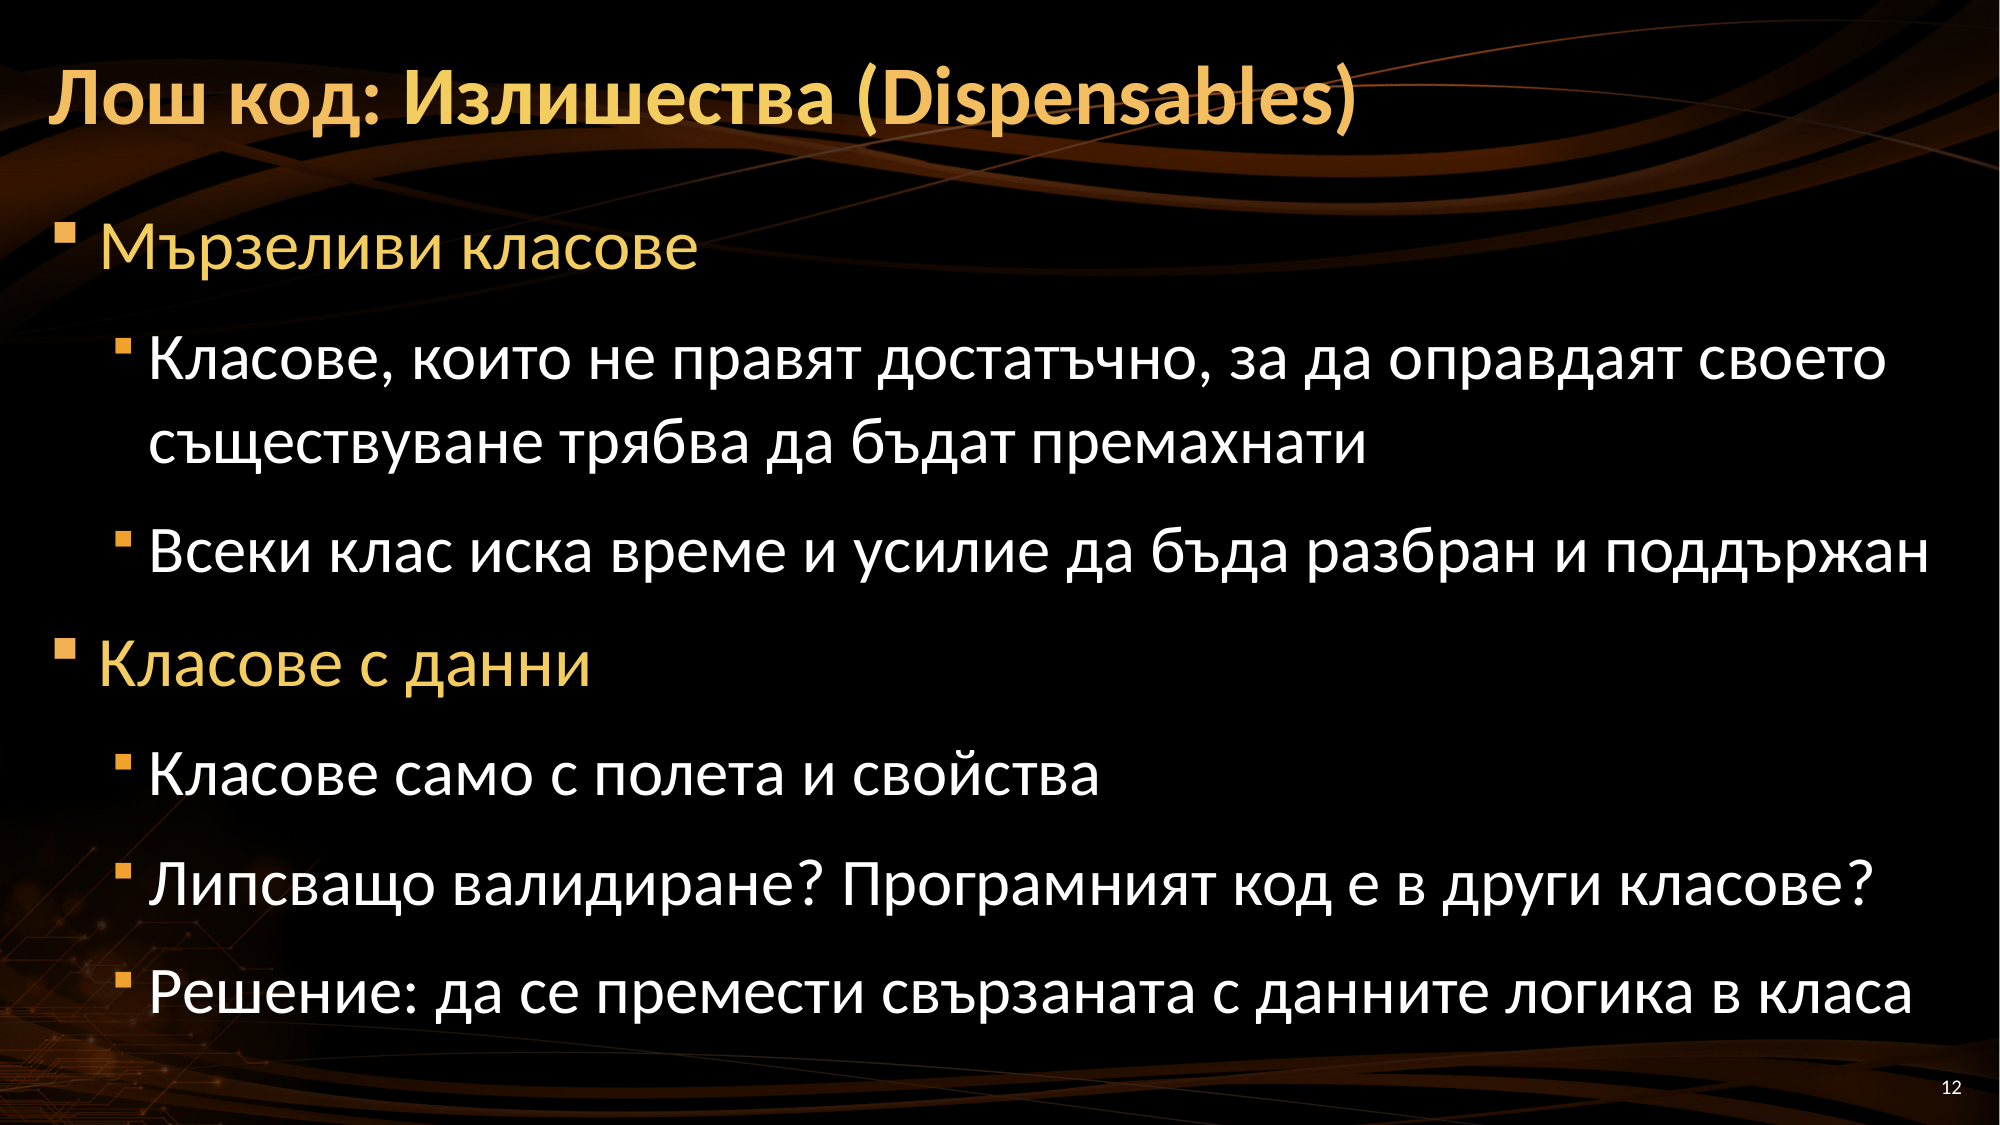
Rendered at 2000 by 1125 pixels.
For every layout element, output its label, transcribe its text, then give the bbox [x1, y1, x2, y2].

picture [0, 0, 2000, 1125]
title Лош код: Излишества (Dispensables) [30, 6, 1602, 189]
list Мързеливи класове Класове, които не правят достатъчно, за да оправдаят своето съществуване трябва да бъдат премахнати Всеки клас иска време и усилие да бъда разбран и поддържан Класове с данни Класове само с полета и свойства Липсващо валидиране? Програмният код е в други класове? Решение: да се премести свързаната с данните логика в класа [31, 188, 1968, 1103]
